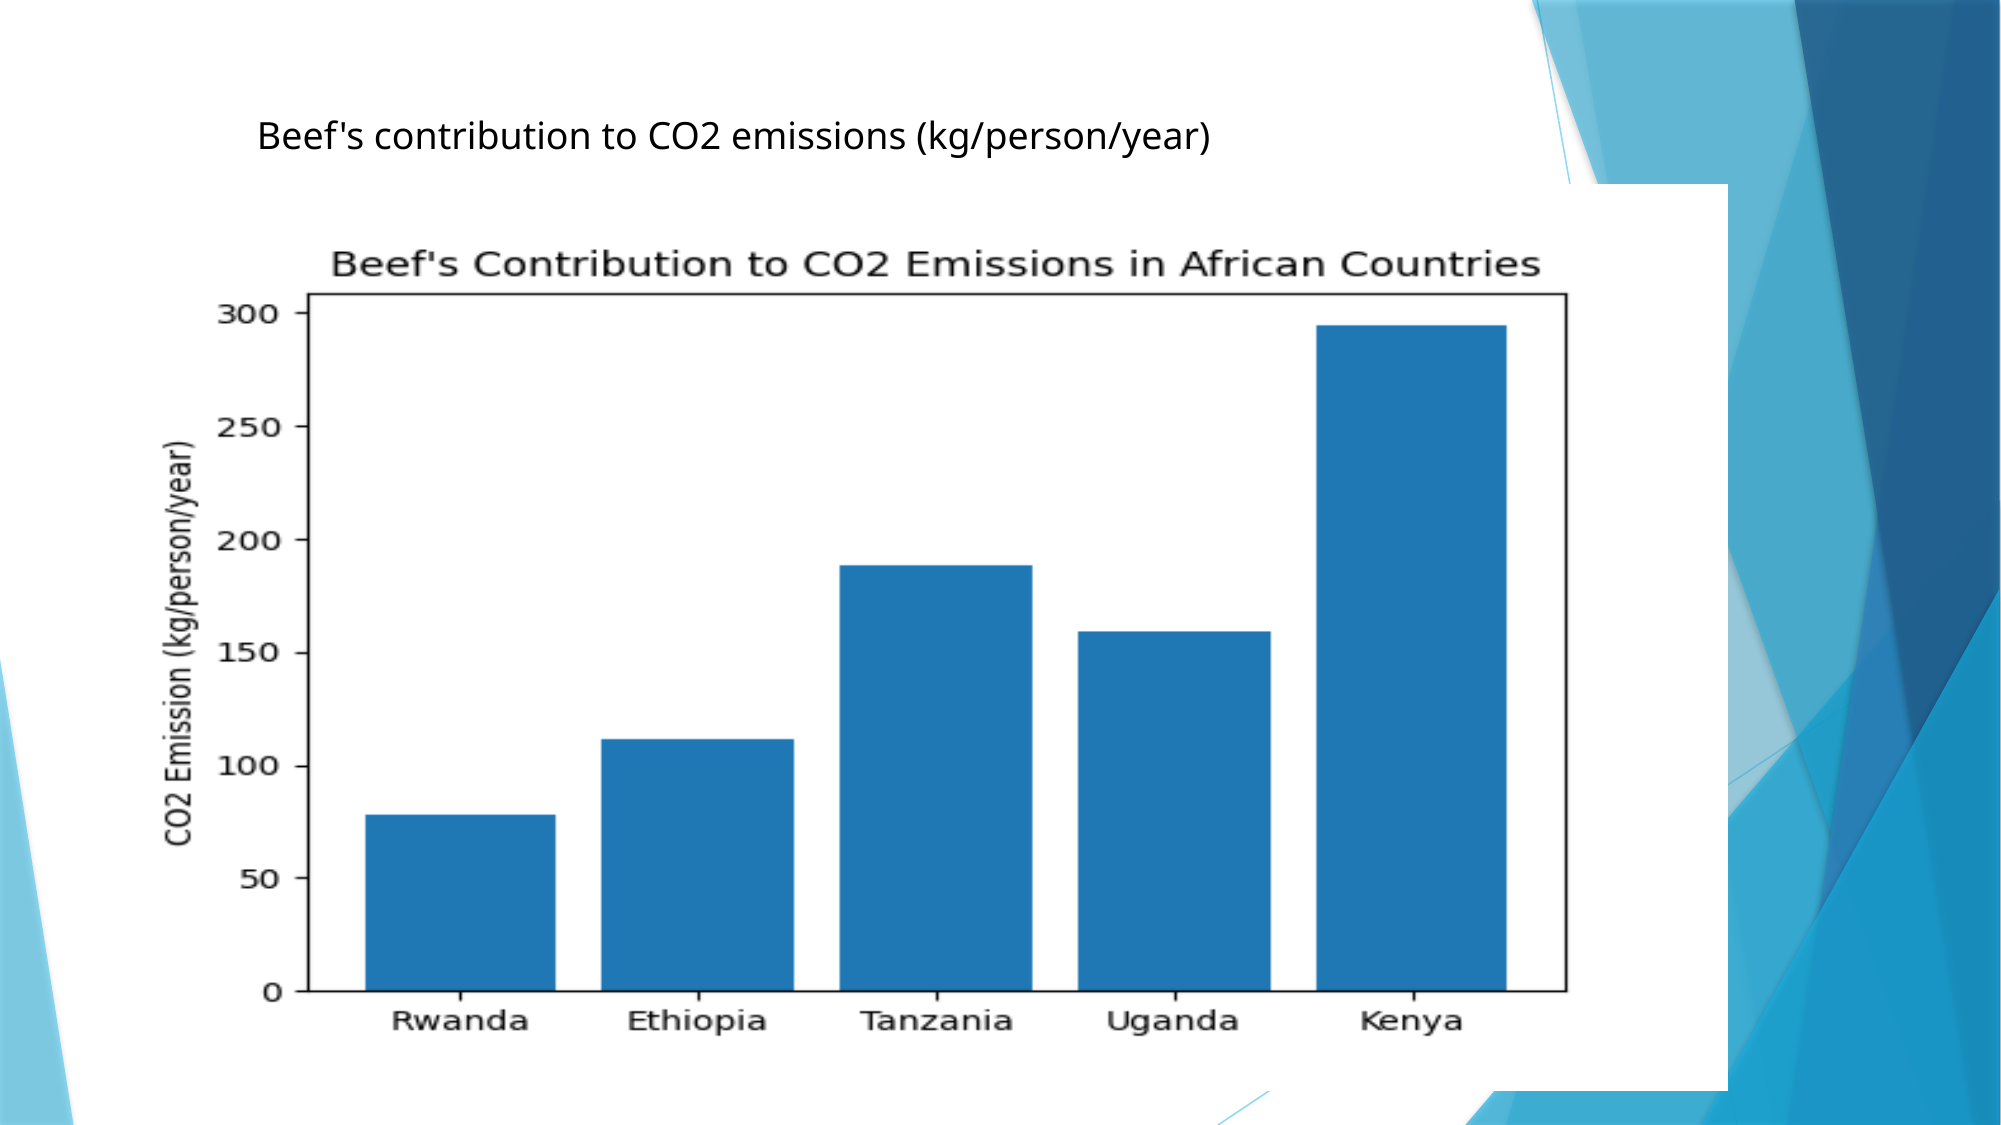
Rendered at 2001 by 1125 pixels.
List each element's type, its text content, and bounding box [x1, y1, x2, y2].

text_box Beef's contribution to CO2 emissions (kg/person/year) [242, 104, 1378, 165]
picture [104, 183, 1728, 1092]
